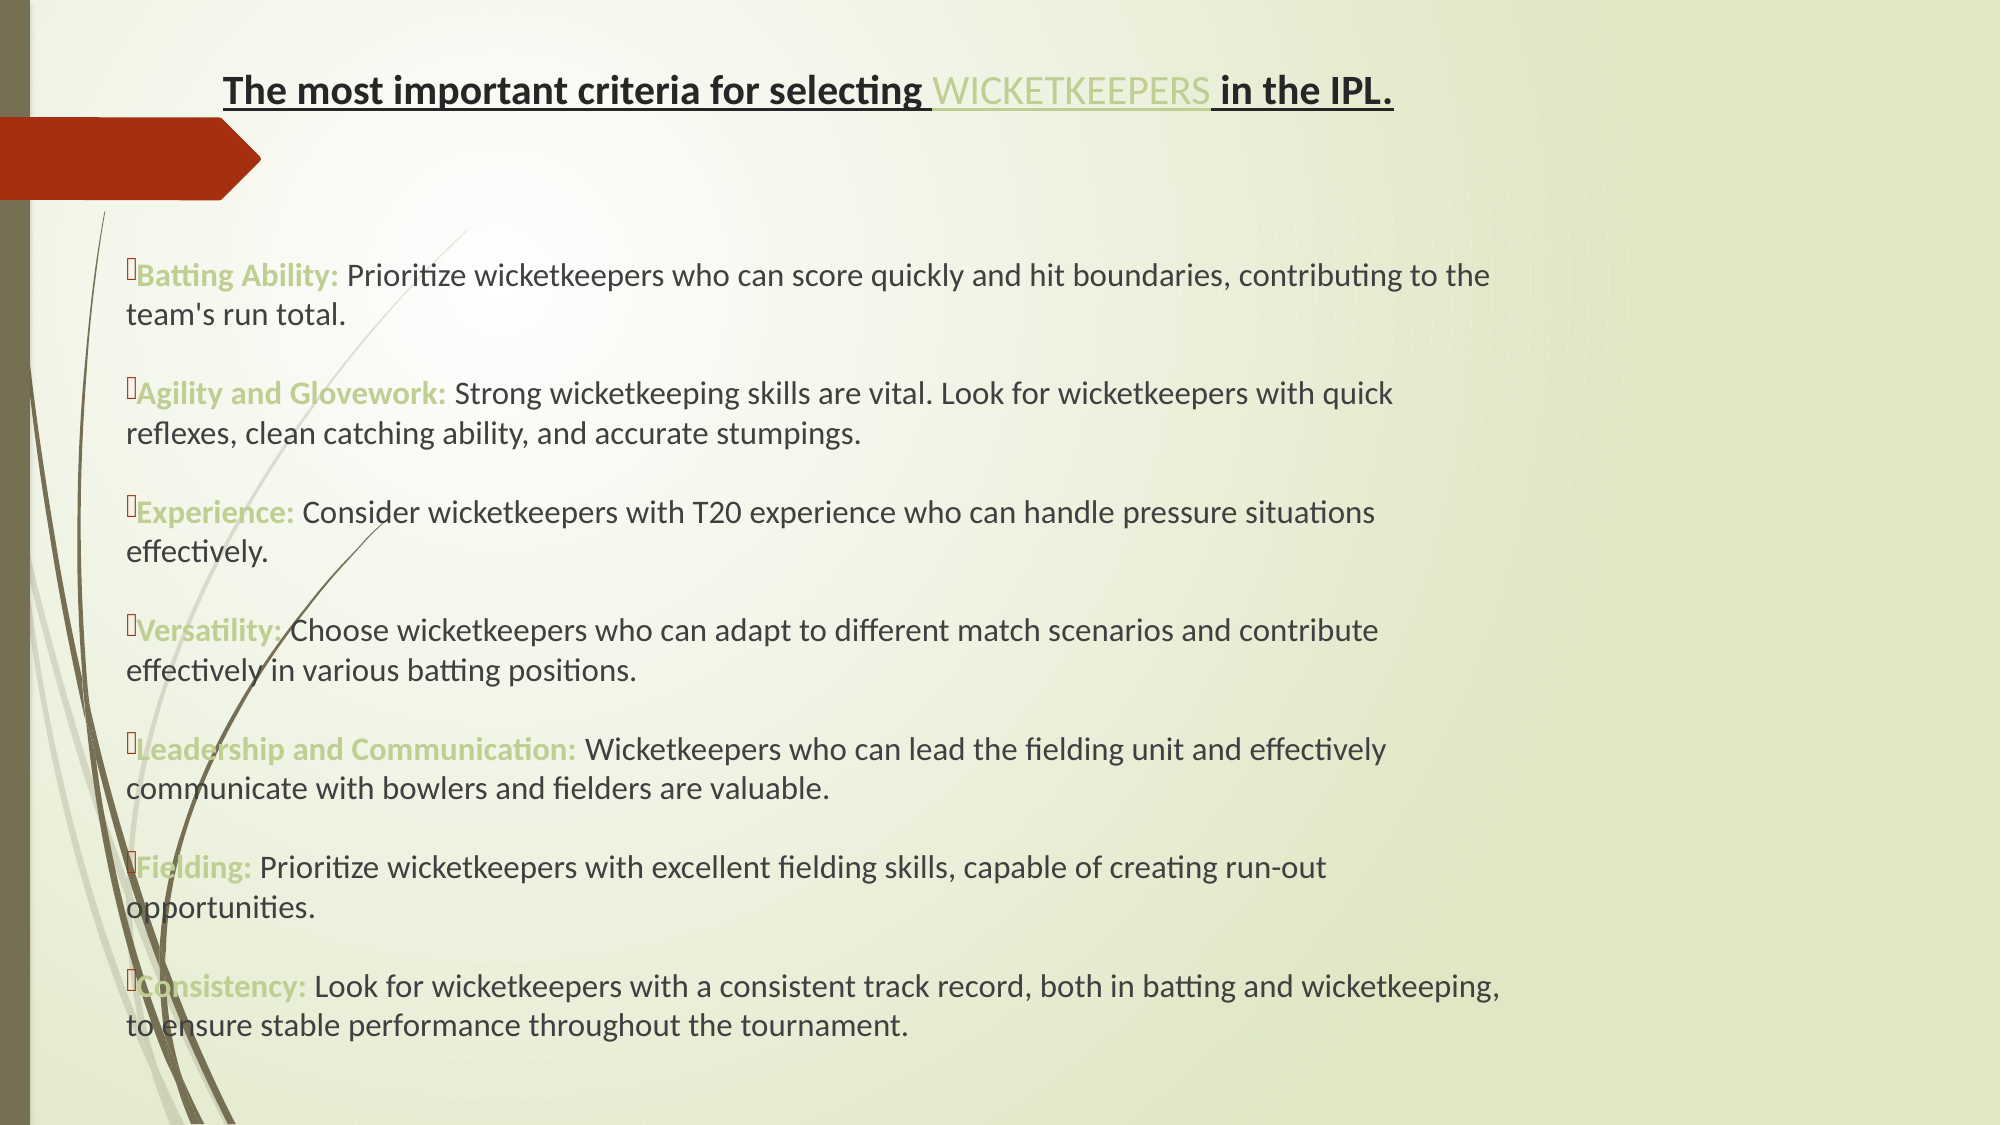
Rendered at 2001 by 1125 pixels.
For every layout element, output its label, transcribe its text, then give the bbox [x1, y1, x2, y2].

title The most important criteria for selecting WICKETKEEPERS in the IPL. [207, 36, 1425, 140]
list Batting Ability: Prioritize wicketkeepers who can score quickly and hit boundaries, contributing to the team's run total. Agility and Glovework: Strong wicketkeeping skills are vital. Look for wicketkeepers with quick reflexes, clean catching ability, and accurate stumpings. Experience: Consider wicketkeepers with T20 experience who can handle pressure situations effectively. Versatility: Choose wicketkeepers who can adapt to different match scenarios and contribute effectively in various batting positions. Leadership and Communication: Wicketkeepers who can lead the fielding unit and effectively communicate with bowlers and fielders are valuable. Fielding: Prioritize wicketkeepers with excellent fielding skills, capable of creating run-out opportunities. Consistency: Look for wicketkeepers with a consistent track record, both in batting and wicketkeeping, to ensure stable performance throughout the tournament. [111, 245, 1522, 1056]
